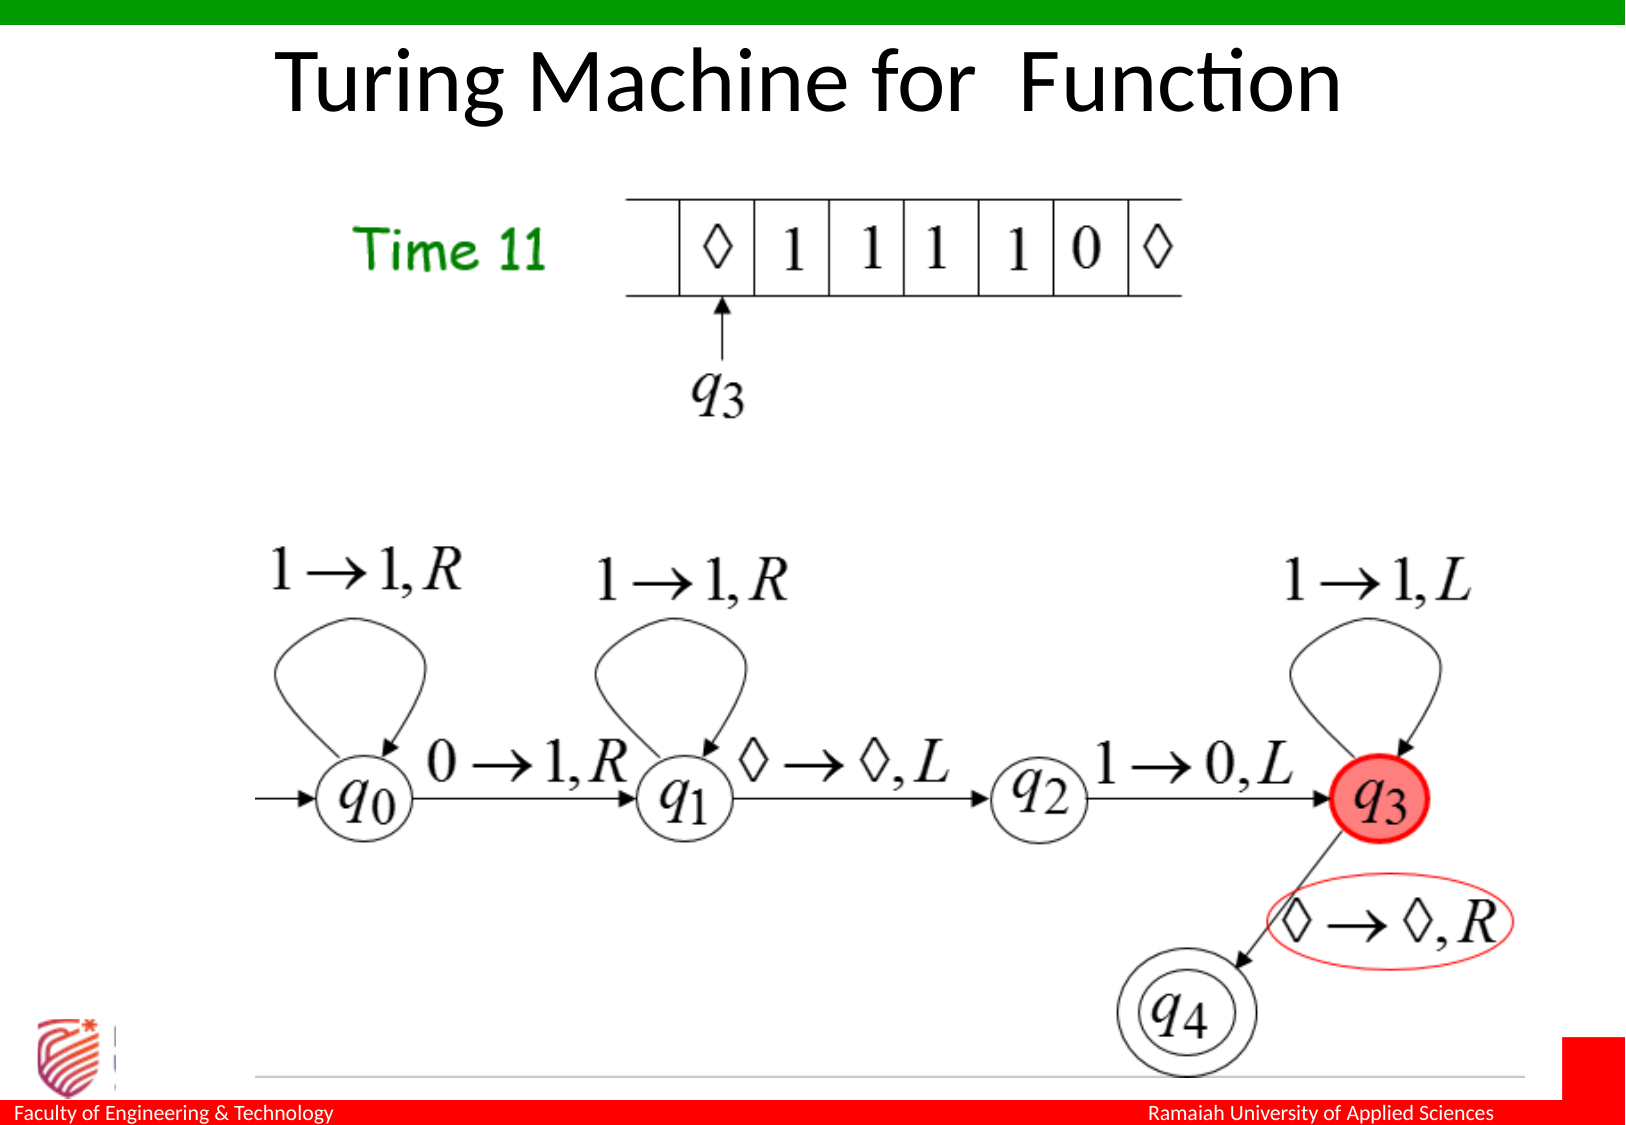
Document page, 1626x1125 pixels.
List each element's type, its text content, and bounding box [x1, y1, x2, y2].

text_box Turing Machine for Function [259, 12, 1361, 137]
picture [255, 159, 1526, 1078]
picture [37, 1019, 116, 1099]
